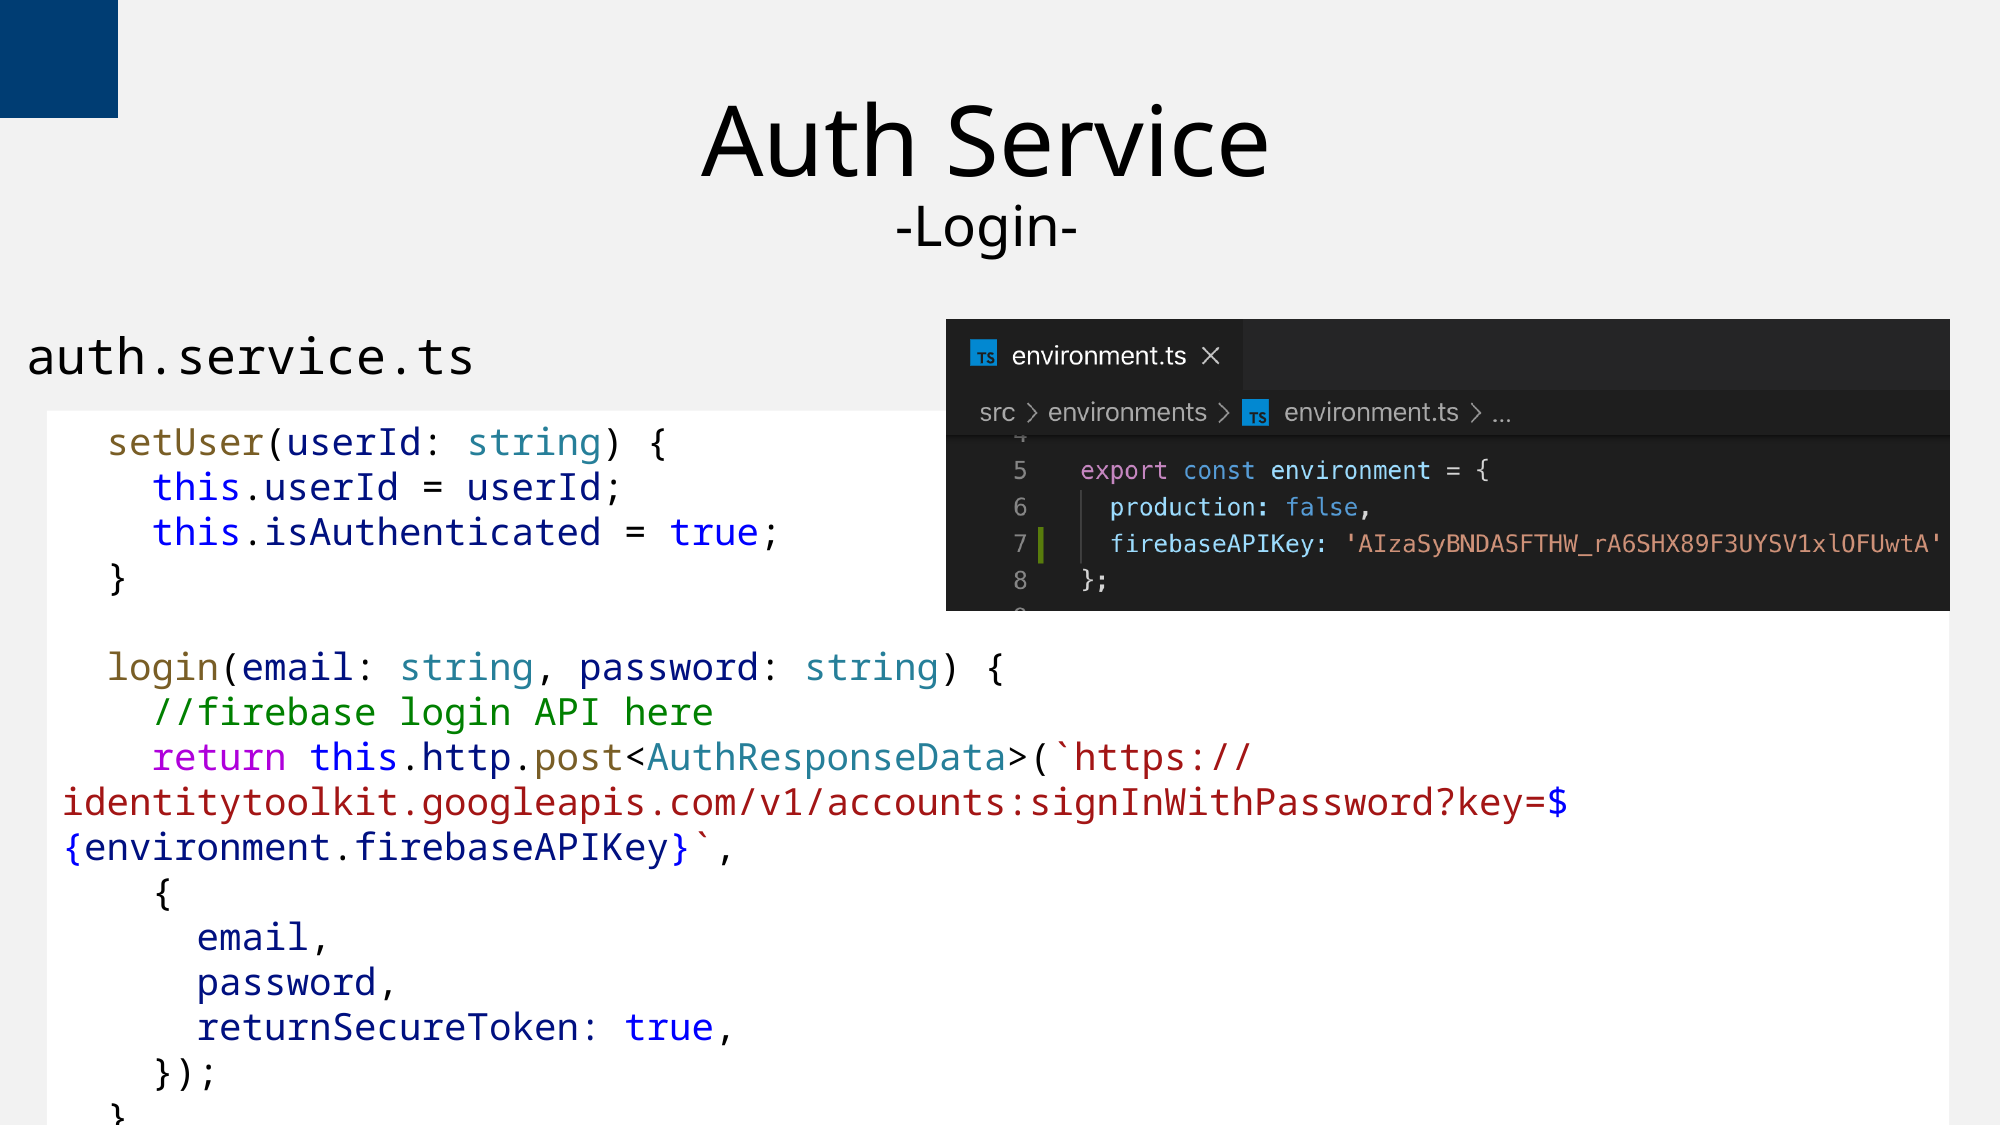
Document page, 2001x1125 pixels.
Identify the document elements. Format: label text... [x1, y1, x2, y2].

title Auth Service -Login- [236, 59, 1737, 266]
picture [946, 319, 1950, 611]
text_box auth.service.ts [11, 317, 492, 393]
text_box [0, 0, 119, 119]
text_box setUser(userId: string) { this.userId = userId; this.isAuthenticated = true; } login(email: string, password: string) { //firebase login API here return this.http.post<AuthResponseData>(`https://identitytoolkit.googleapis.com/v1/accounts:signInWithPassword?key=${environment.firebaseAPIKey}`, { email, password, returnSecureToken: true, }); } [46, 410, 1950, 1125]
